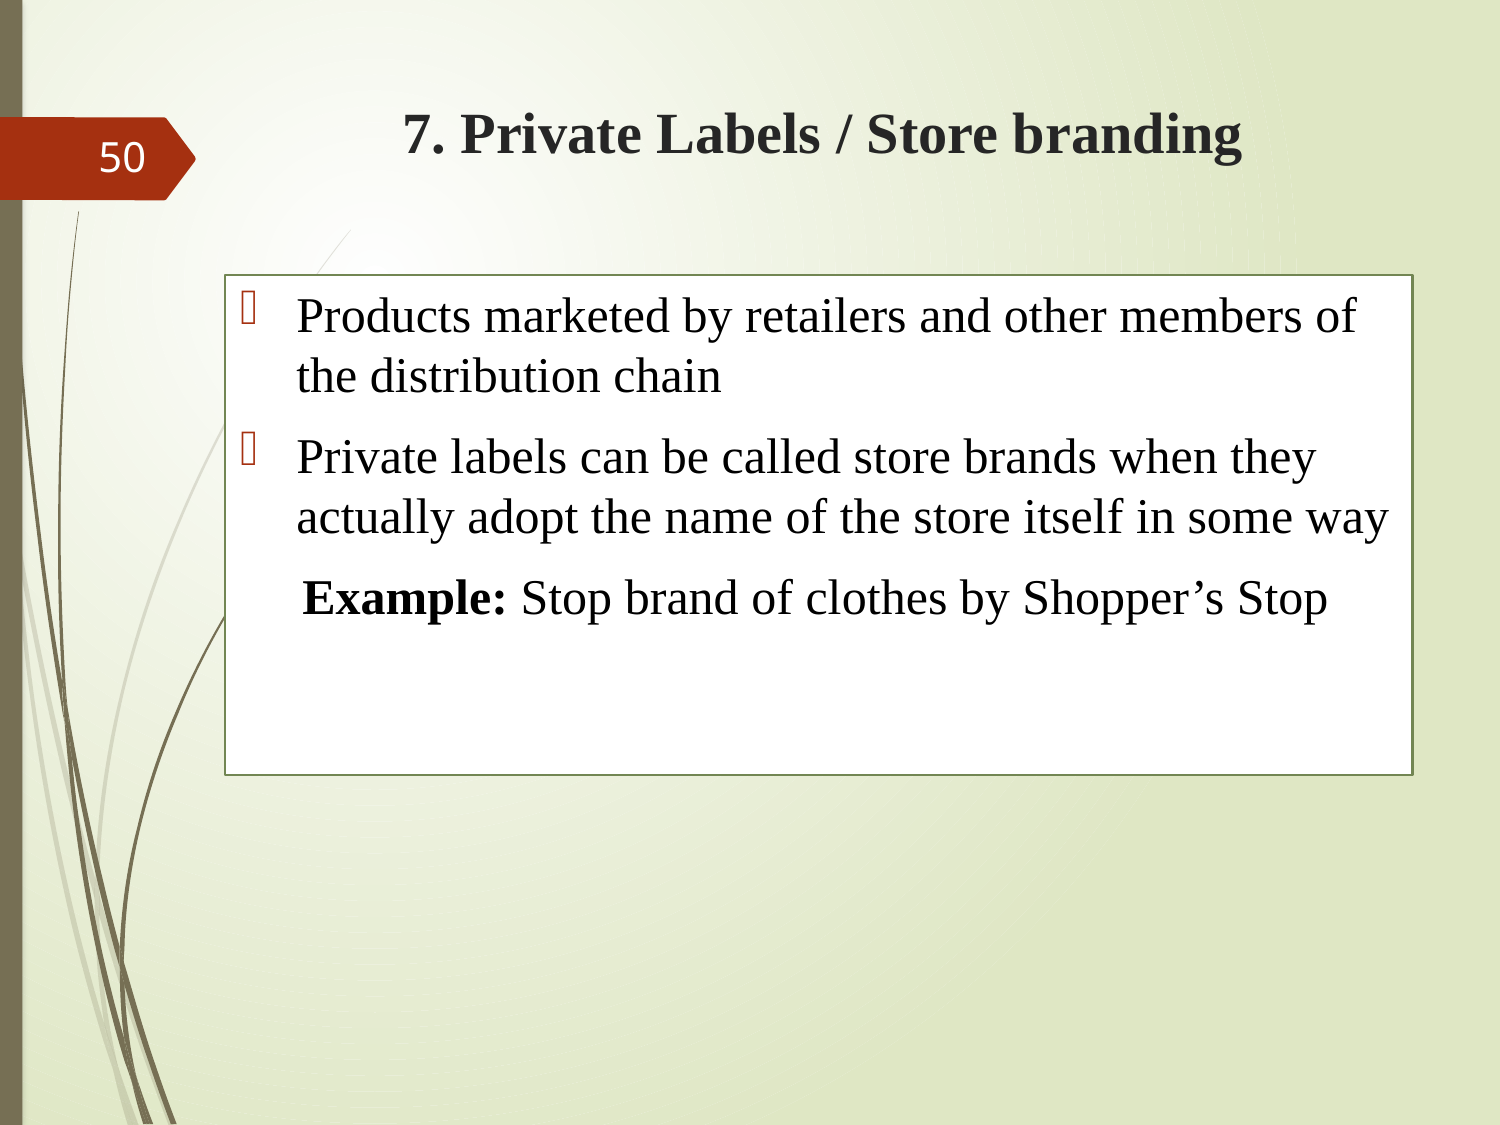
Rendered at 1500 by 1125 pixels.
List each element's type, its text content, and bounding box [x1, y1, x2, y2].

title 7. Private Labels / Store branding [275, 87, 1372, 213]
slide_number 50 [65, 129, 162, 190]
list Products marketed by retailers and other members of the distribution chain Private labels can be called store brands when they actually adopt the name of the store itself in some way Example: Stop brand of clothes by Shopper’s Stop [224, 274, 1414, 776]
